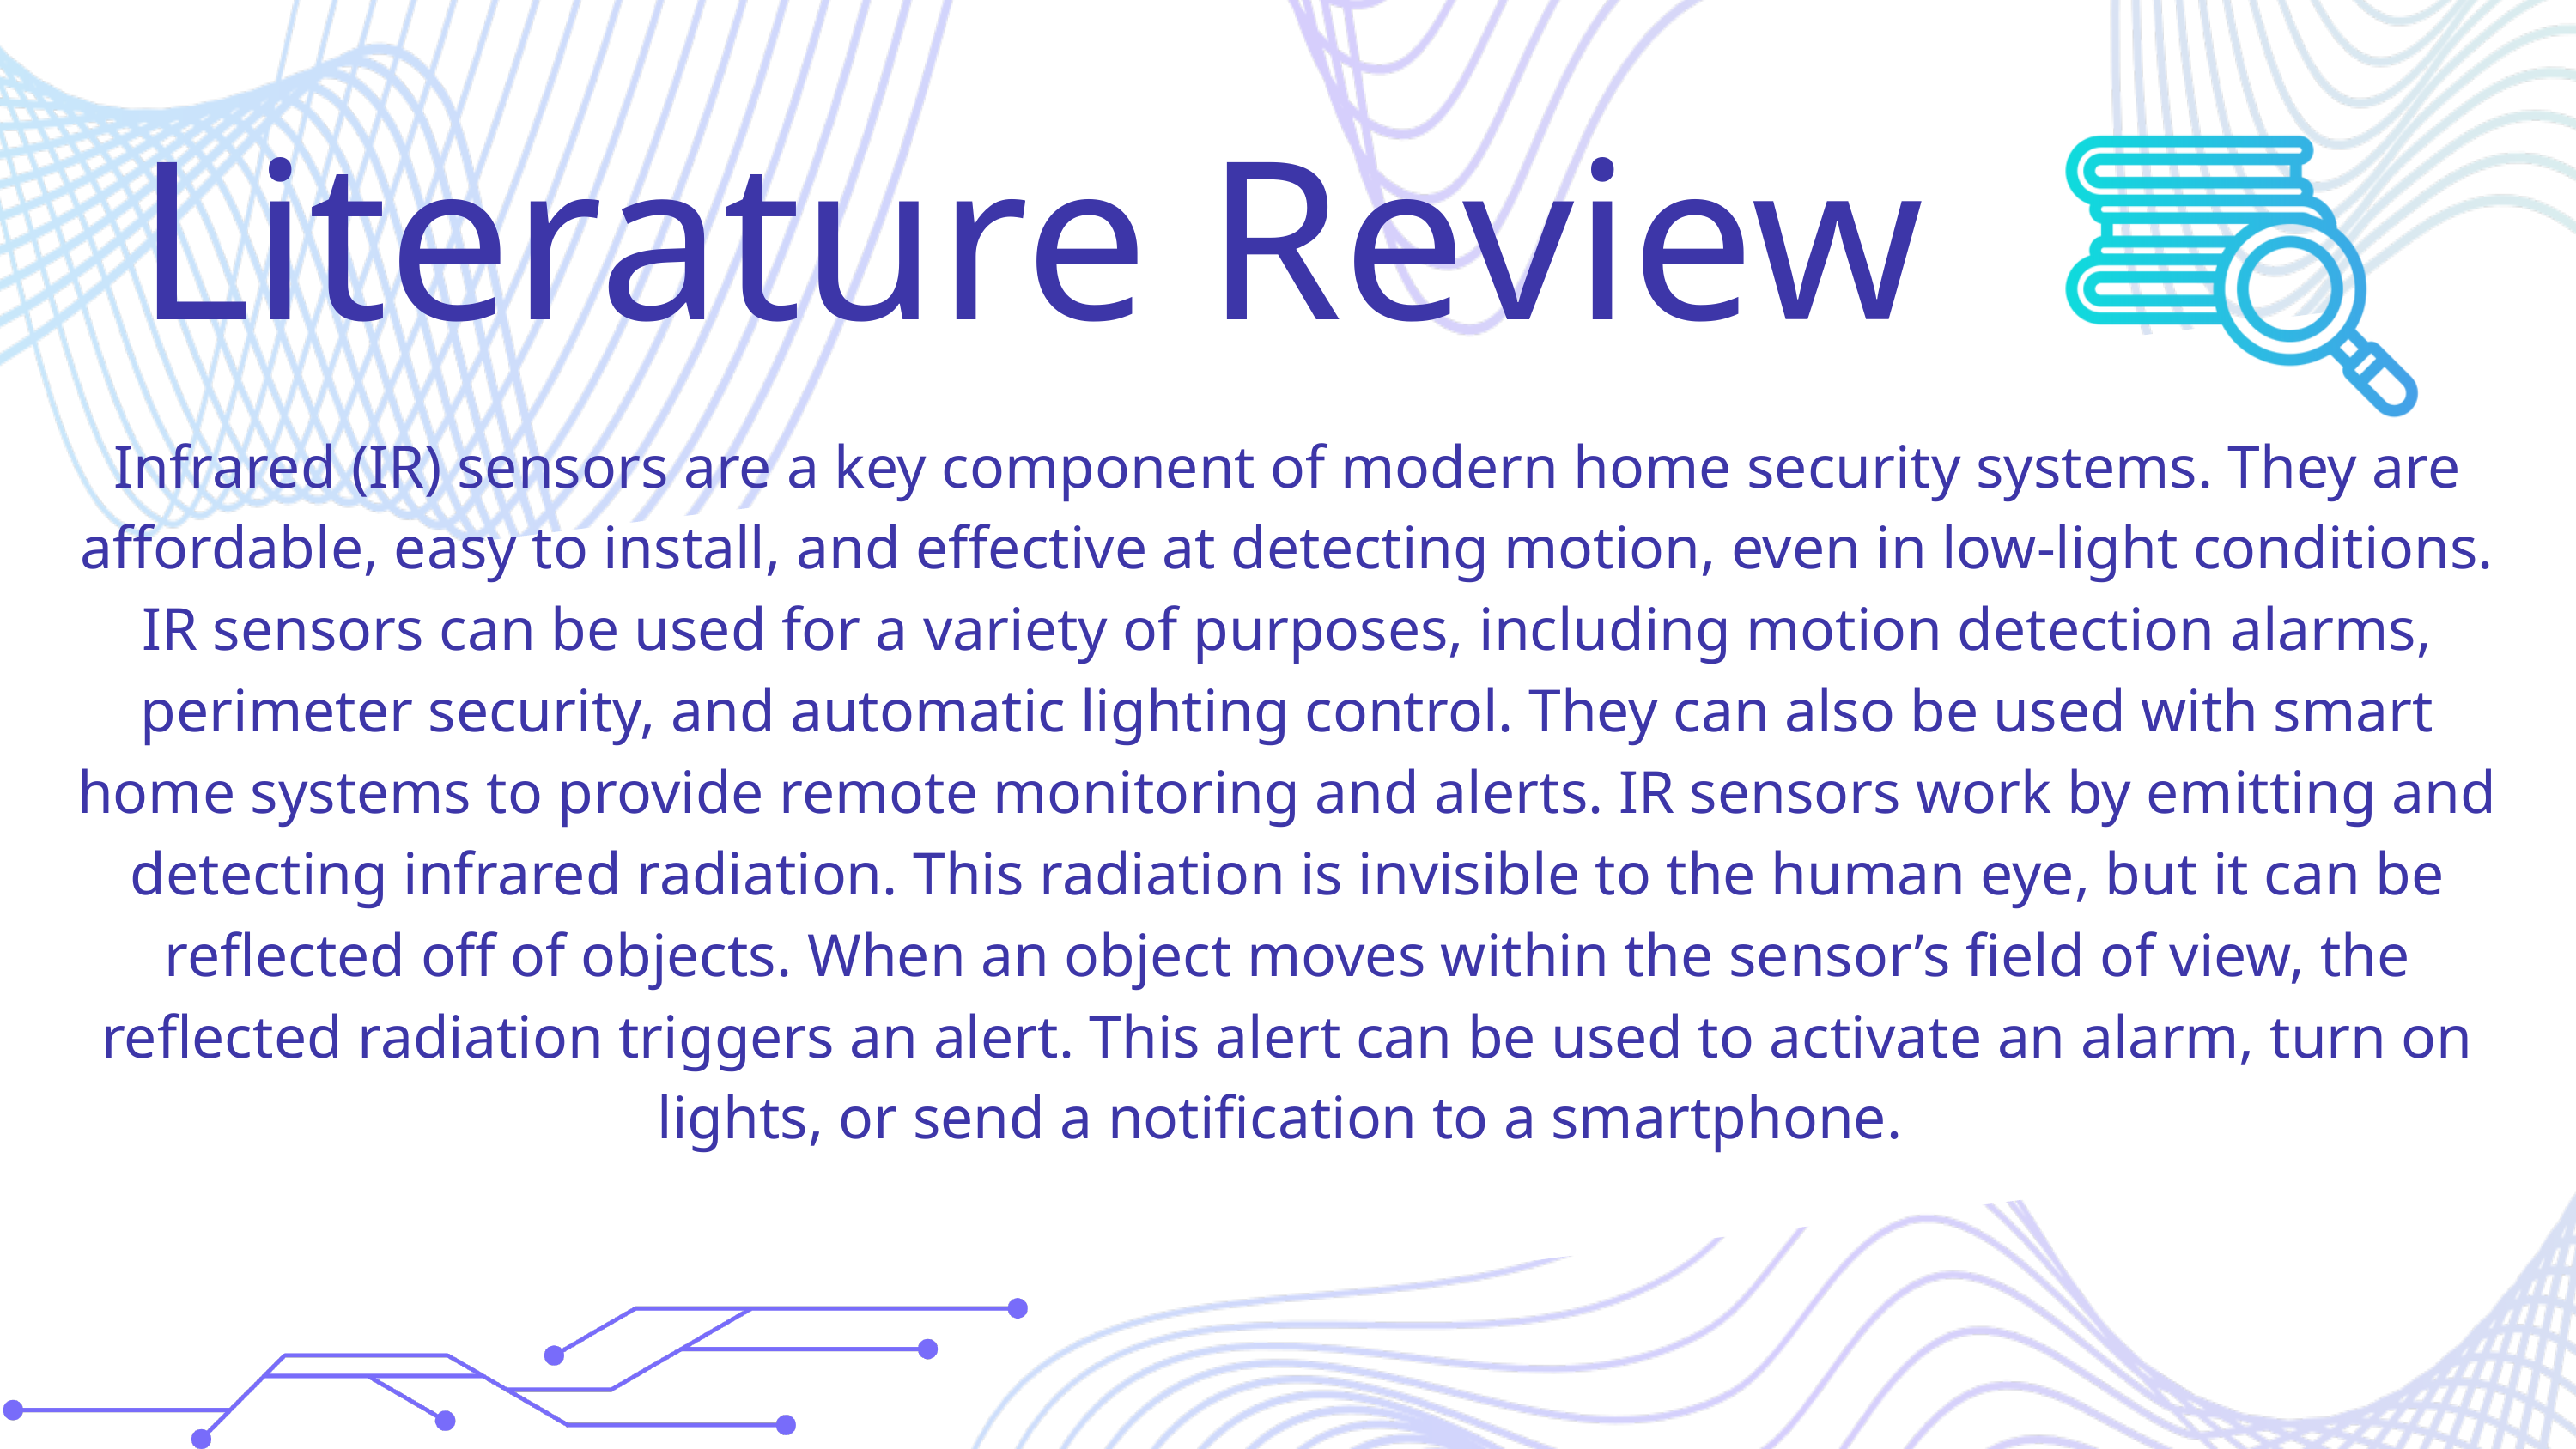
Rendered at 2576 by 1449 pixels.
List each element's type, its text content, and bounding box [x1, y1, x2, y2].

text_box [0, 1298, 1030, 1449]
text_box Infrared (IR) sensors are a key component of modern home security systems. They are affordable, easy to install, and effective at detecting motion, even in low-light conditions. IR sensors can be used for a variety of purposes, including motion detection alarms, perimeter security, and automatic lighting control. They can also be used with smart home systems to provide remote monitoring and alerts. IR sensors work by emitting and detecting infrared radiation. This radiation is invisible to the human eye, but it can be reflected off of objects. When an object moves within the sensor’s field of view, the reflected radiation triggers an alert. This alert can be used to activate an alarm, turn on lights, or send a notification to a smartphone. [56, 417, 2520, 1151]
text_box Literature Review [0, 55, 2246, 364]
text_box [0, 0, 2576, 300]
text_box [2054, 88, 2432, 466]
text_box [0, 364, 1911, 601]
text_box [1030, 1131, 2576, 1449]
